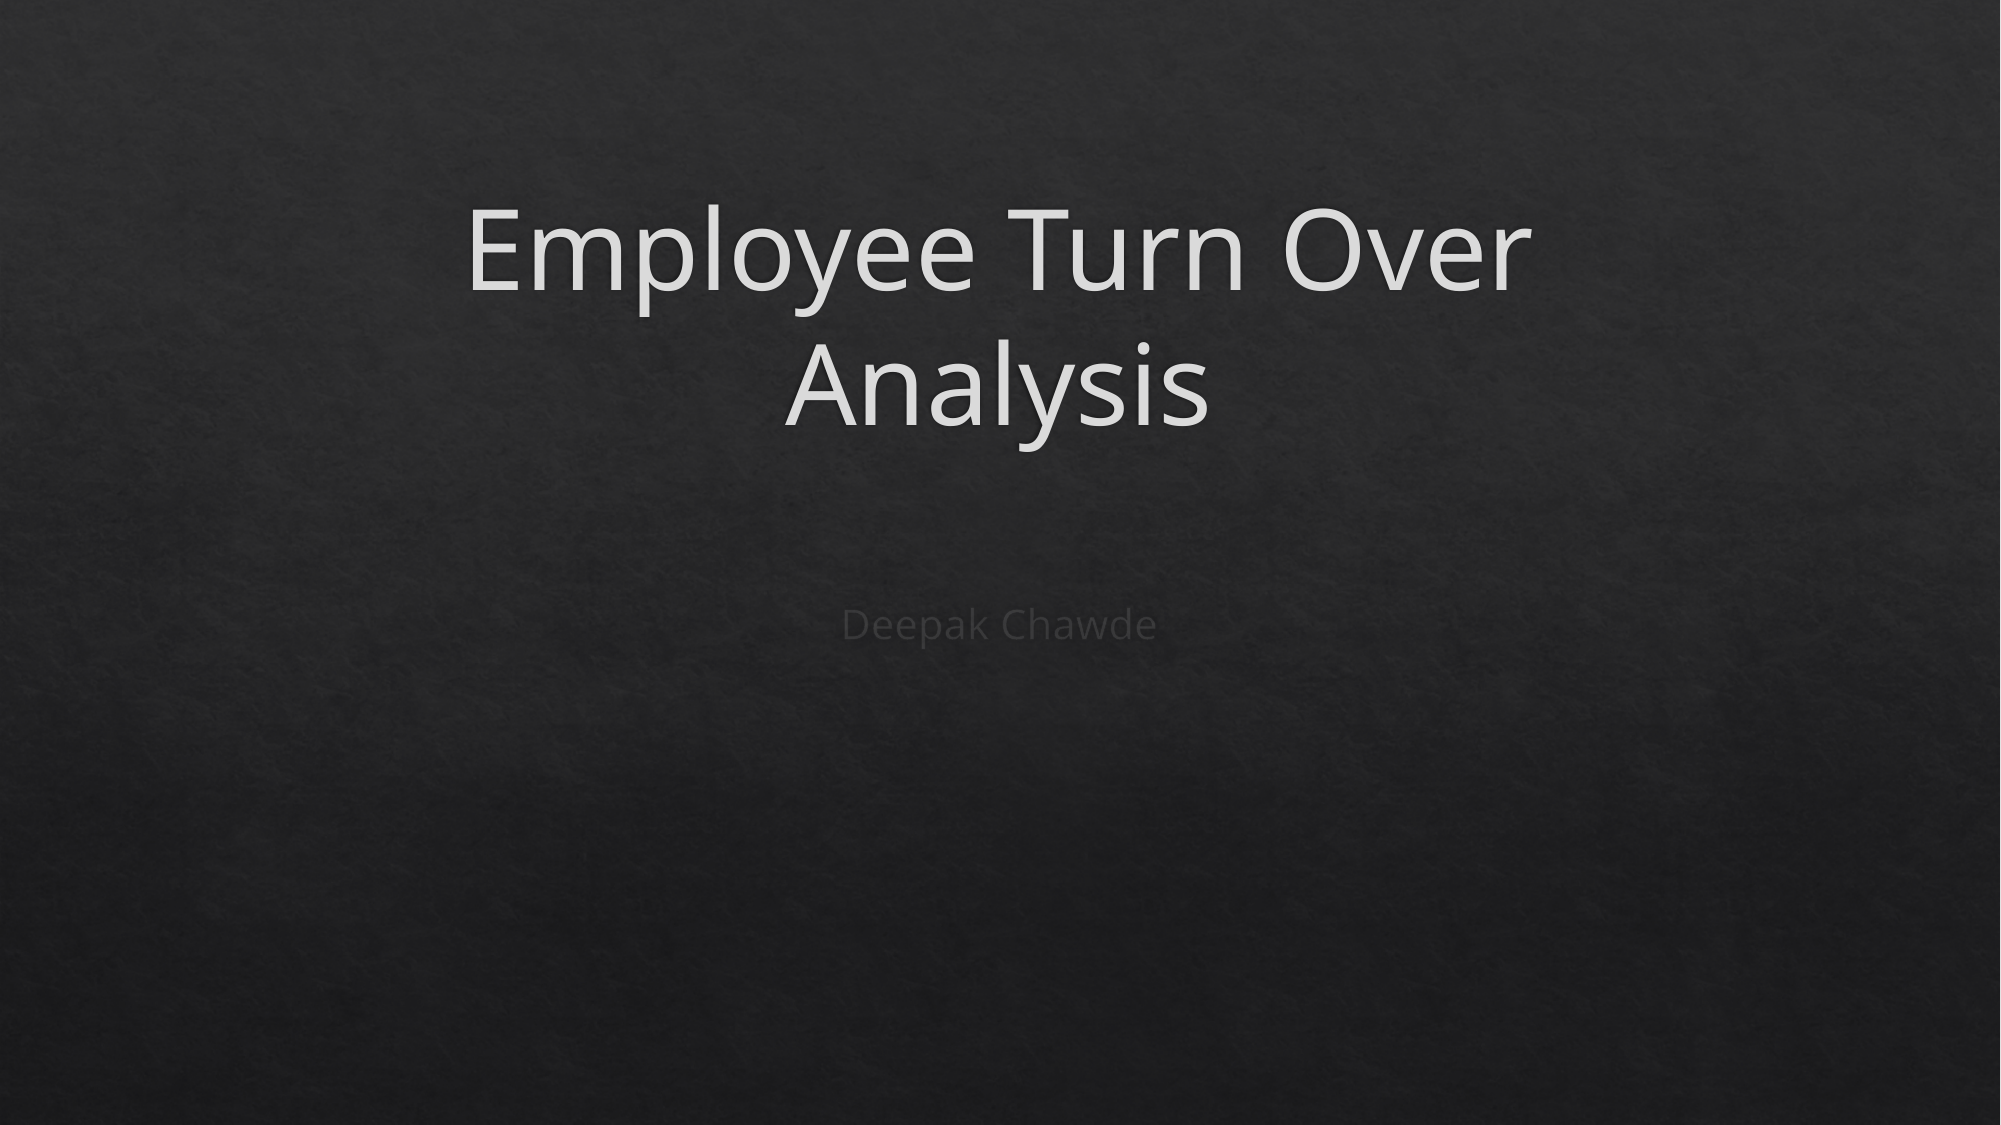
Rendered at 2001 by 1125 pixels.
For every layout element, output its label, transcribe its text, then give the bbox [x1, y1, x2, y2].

subtitle Deepak Chawde [224, 590, 1774, 763]
title Employee Turn Over Analysis [224, 290, 1774, 587]
